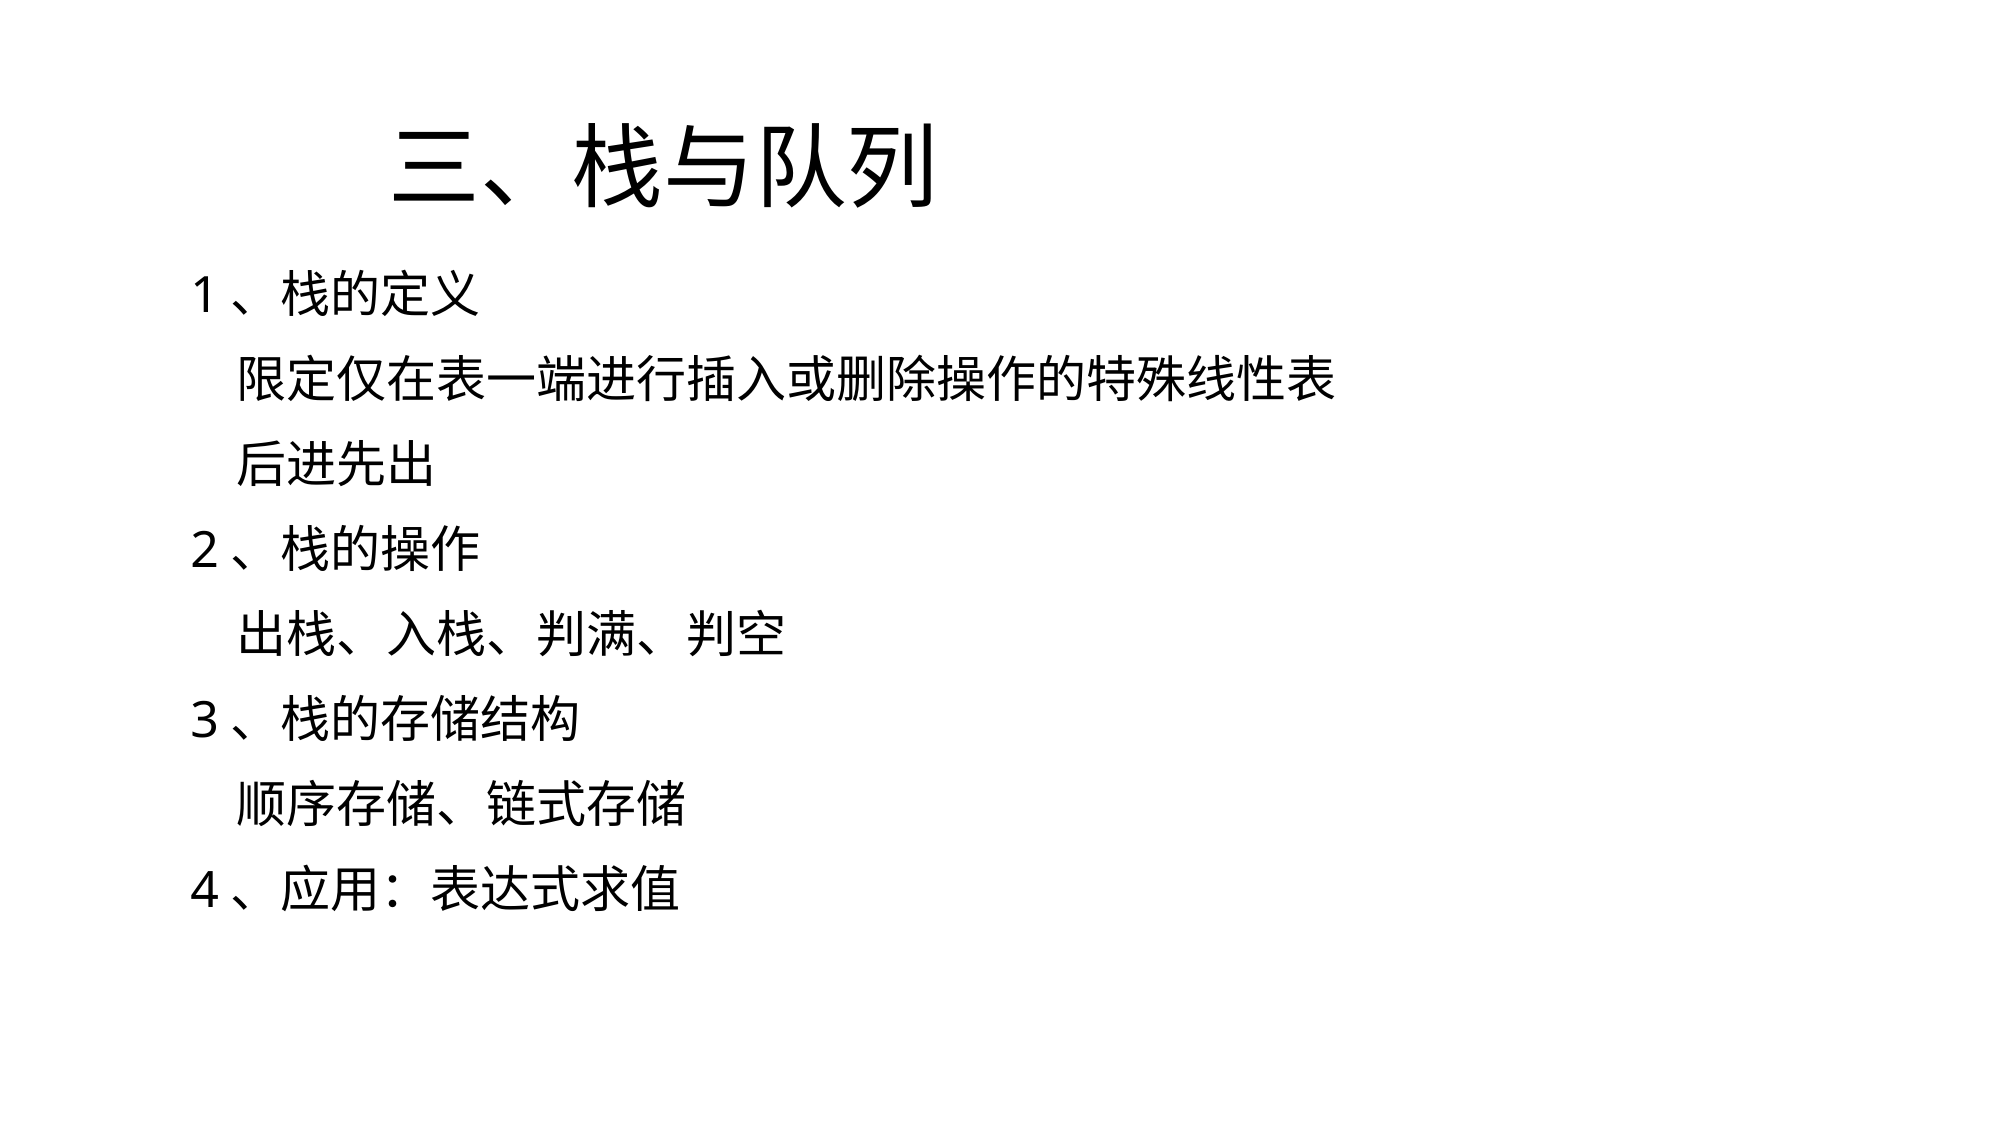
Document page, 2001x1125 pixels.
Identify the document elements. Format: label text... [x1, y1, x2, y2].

text_box 1、栈的定义 限定仅在表一端进行插入或删除操作的特殊线性表 后进先出 2、栈的操作 出栈、入栈、判满、判空 3、栈的存储结构 顺序存储、链式存储 4、应用：表达式求值 [175, 255, 1813, 926]
text_box 三、栈与队列 [373, 101, 1499, 227]
